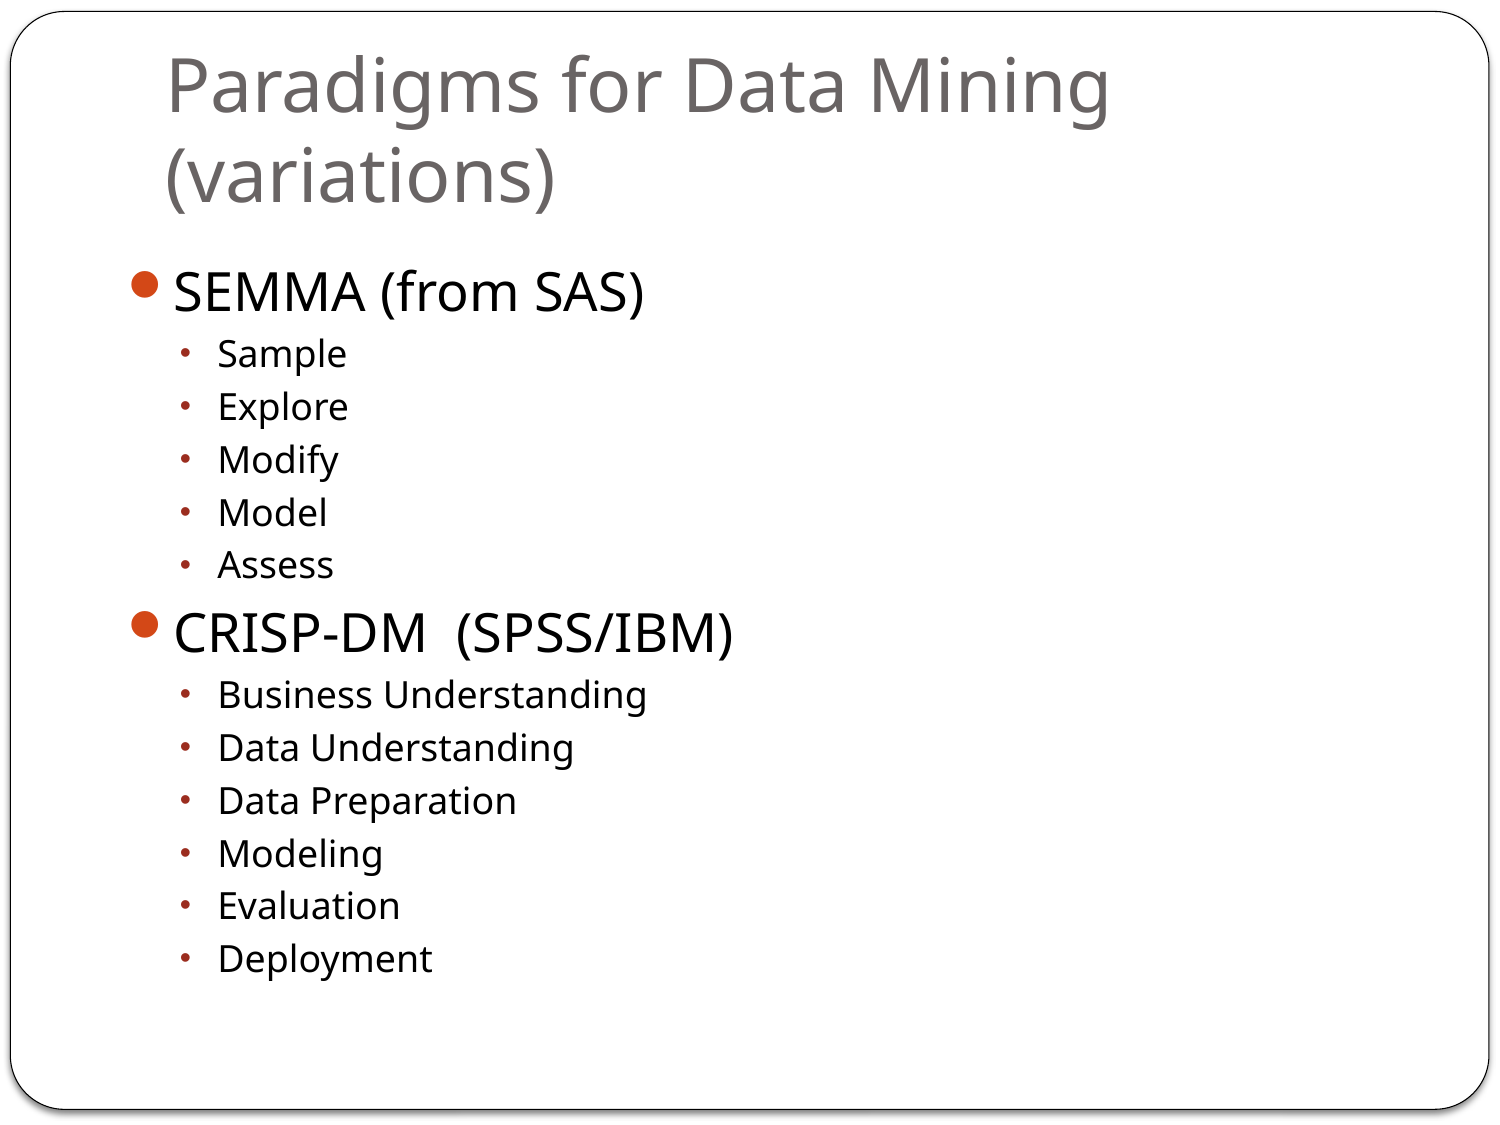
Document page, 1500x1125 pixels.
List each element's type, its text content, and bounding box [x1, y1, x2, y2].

list SEMMA (from SAS) Sample Explore Modify Model Assess CRISP-DM (SPSS/IBM) Business Understanding Data Understanding Data Preparation Modeling Evaluation Deployment [112, 249, 1388, 901]
title Paradigms for Data Mining (variations) [149, 44, 1426, 233]
